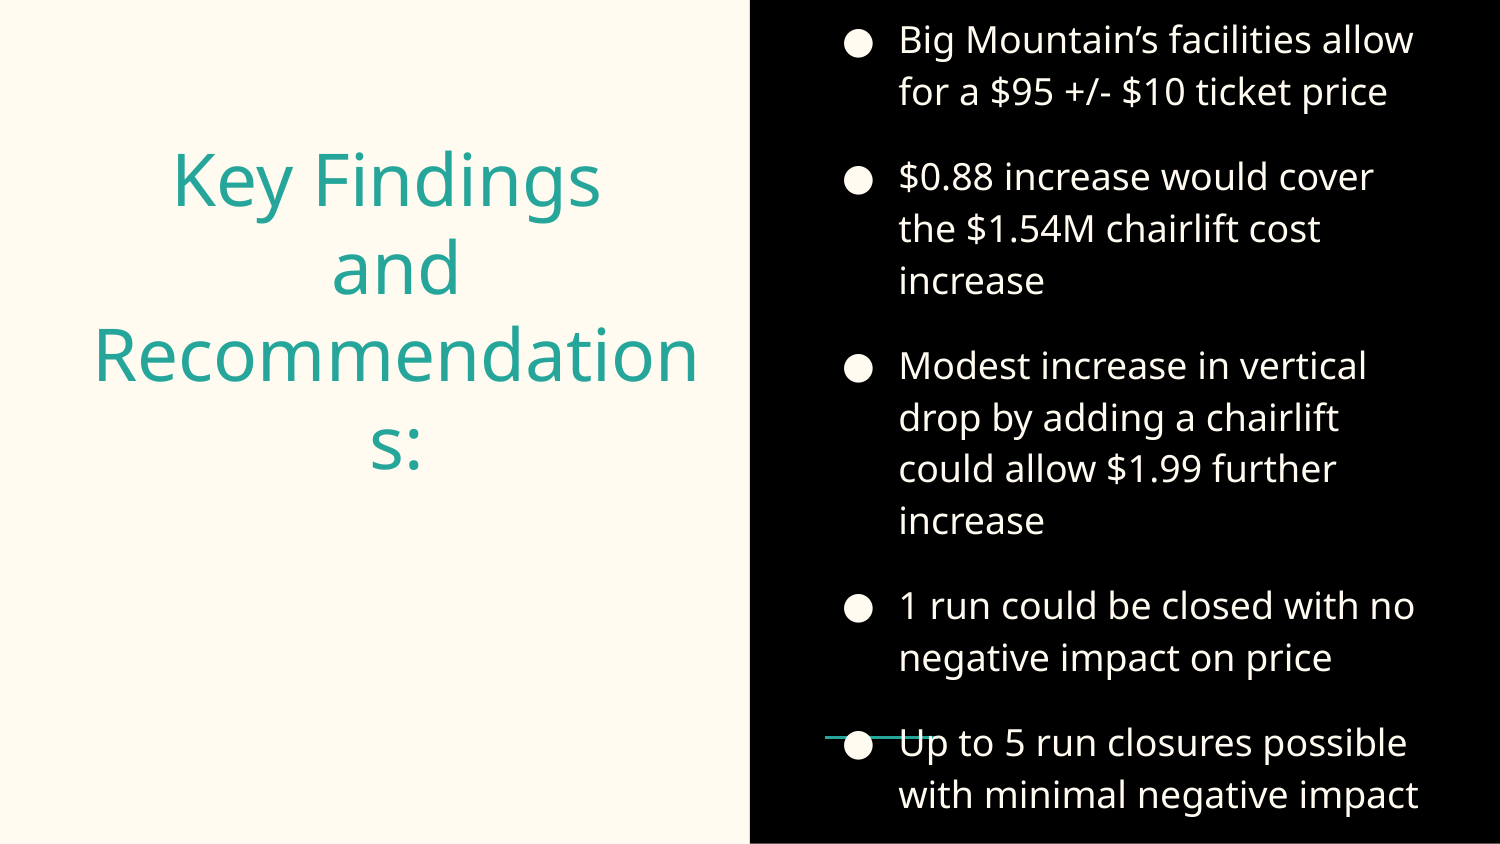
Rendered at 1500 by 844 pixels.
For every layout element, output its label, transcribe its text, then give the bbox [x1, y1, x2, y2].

subtitle Key Findings and Recommendations: [60, 118, 733, 464]
list Big Mountain’s facilities allow for a $95 +/- $10 ticket price $0.88 increase would cover the $1.54M chairlift cost increase Modest increase in vertical drop by adding a chairlift could allow $1.99 further increase 1 run could be closed with no negative impact on price Up to 5 run closures possible with minimal negative impact [808, 26, 1440, 799]
